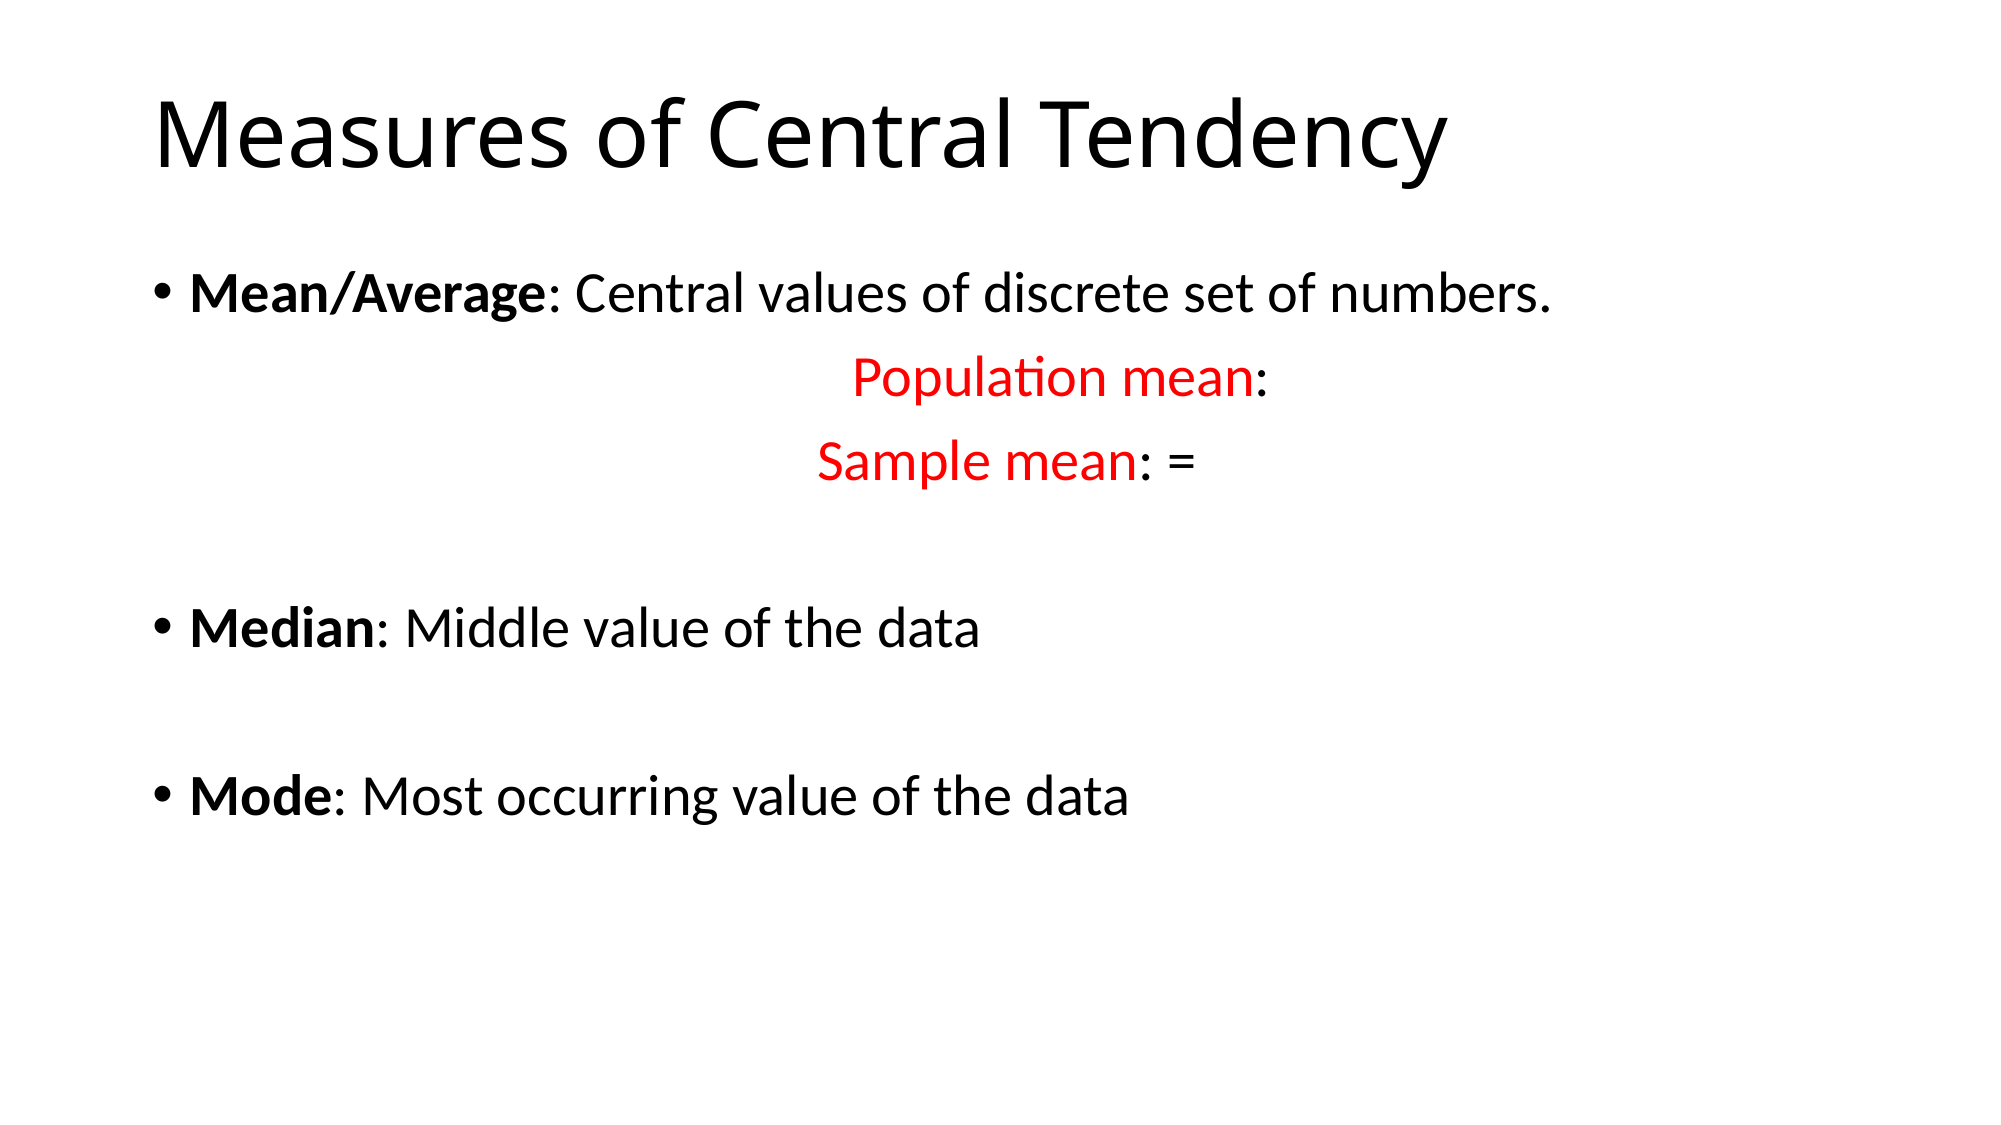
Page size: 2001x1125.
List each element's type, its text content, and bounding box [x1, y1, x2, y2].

title Measures of Central Tendency [137, 59, 1863, 217]
